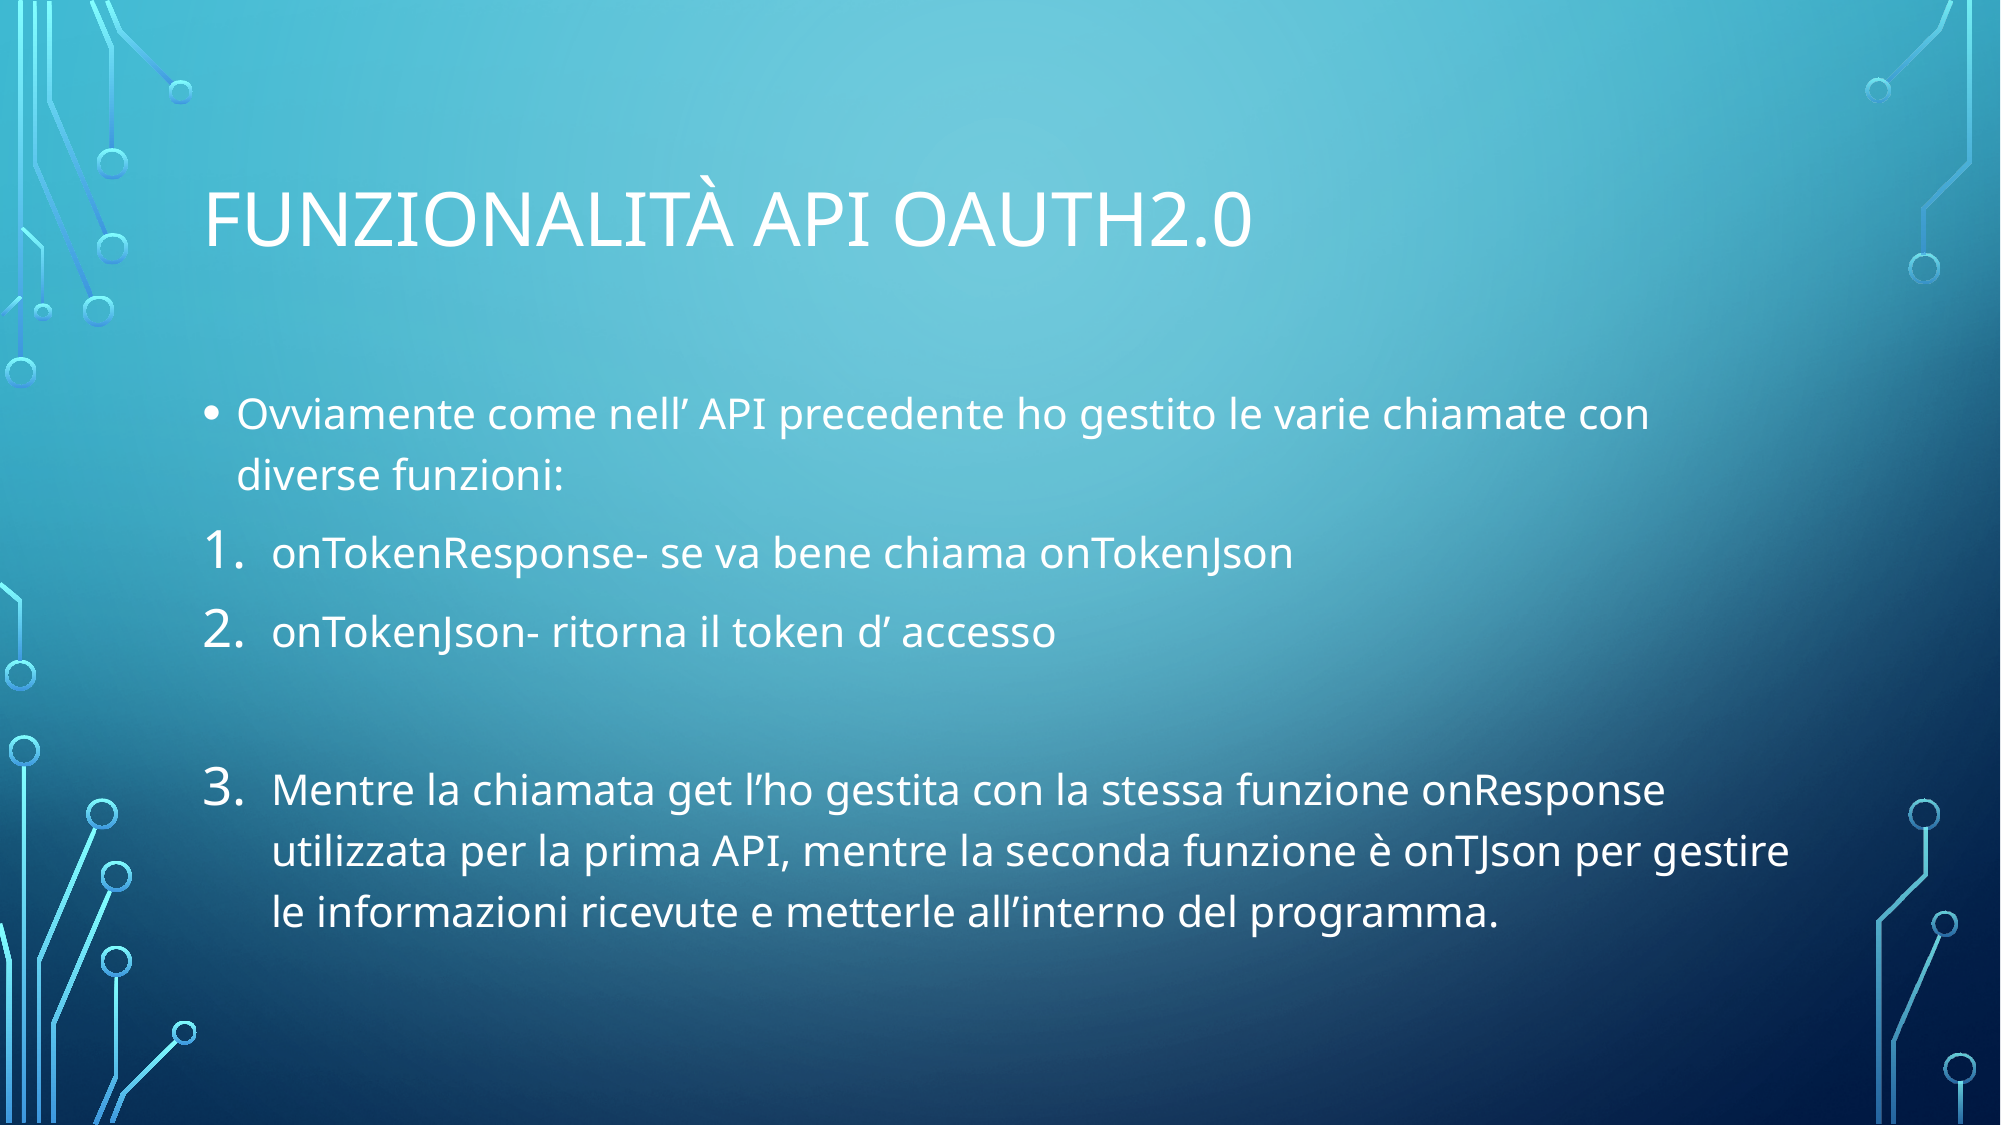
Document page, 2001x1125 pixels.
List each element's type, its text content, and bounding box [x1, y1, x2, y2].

list Ovviamente come nell’ API precedente ho gestito le varie chiamate con diverse funzioni: onTokenResponse- se va bene chiama onTokenJson onTokenJson- ritorna il token d’ accesso Mentre la chiamata get l’ho gestita con la stessa funzione onResponse utilizzata per la prima API, mentre la seconda funzione è onTJson per gestire le informazioni ricevute e metterle all’interno del programma. [187, 369, 1813, 950]
title Funzionalità API Oauth2.0 [187, 101, 1813, 344]
